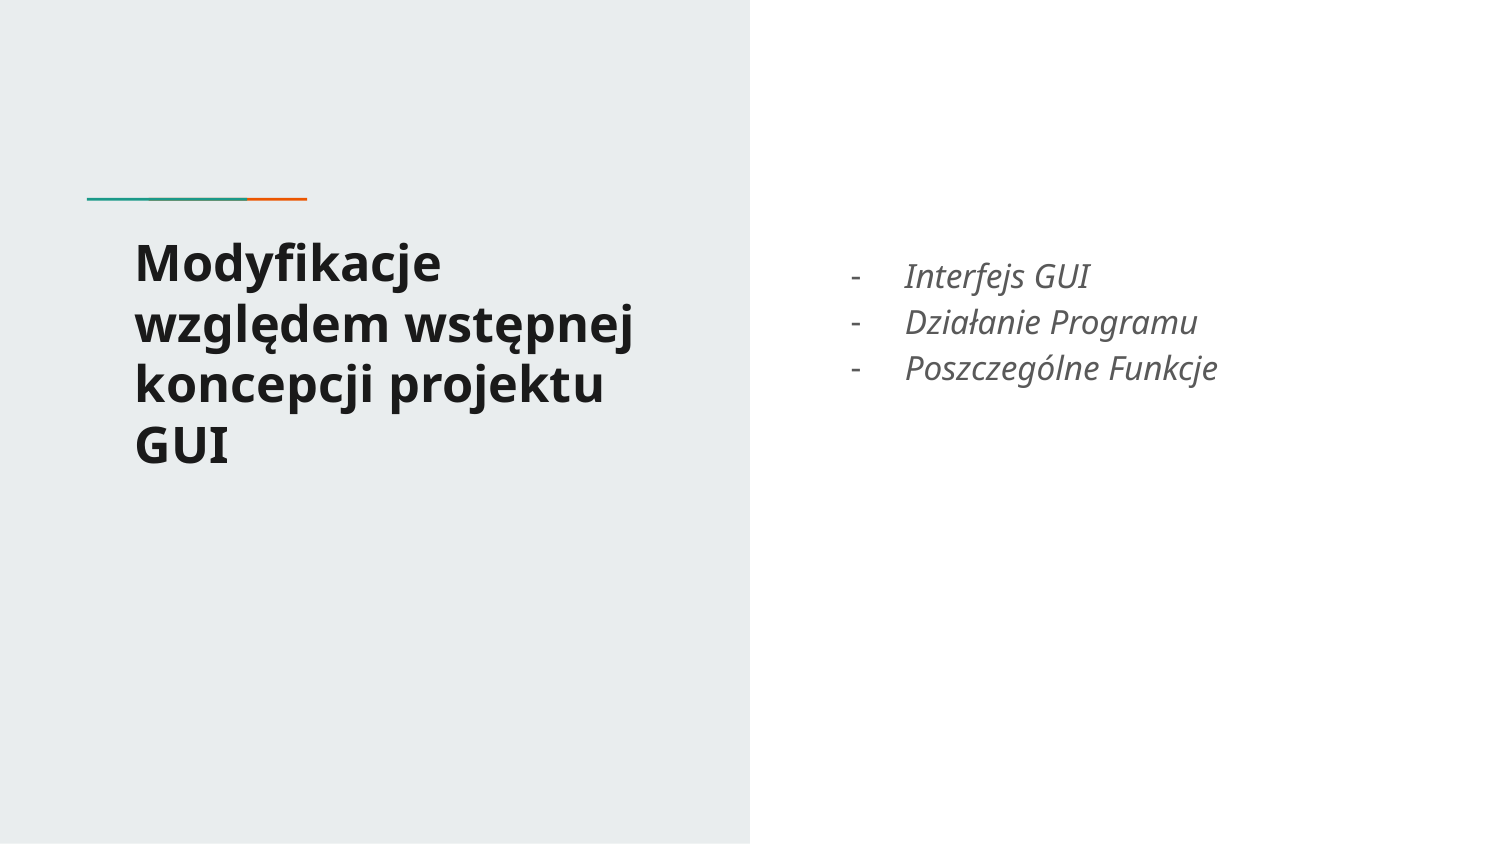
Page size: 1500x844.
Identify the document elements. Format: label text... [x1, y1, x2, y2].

title Modyfikacje względem wstępnej koncepcji projektu GUI [119, 216, 662, 494]
list Interfejs GUI Działanie Programu Poszczególne Funkcje [814, 234, 1369, 731]
